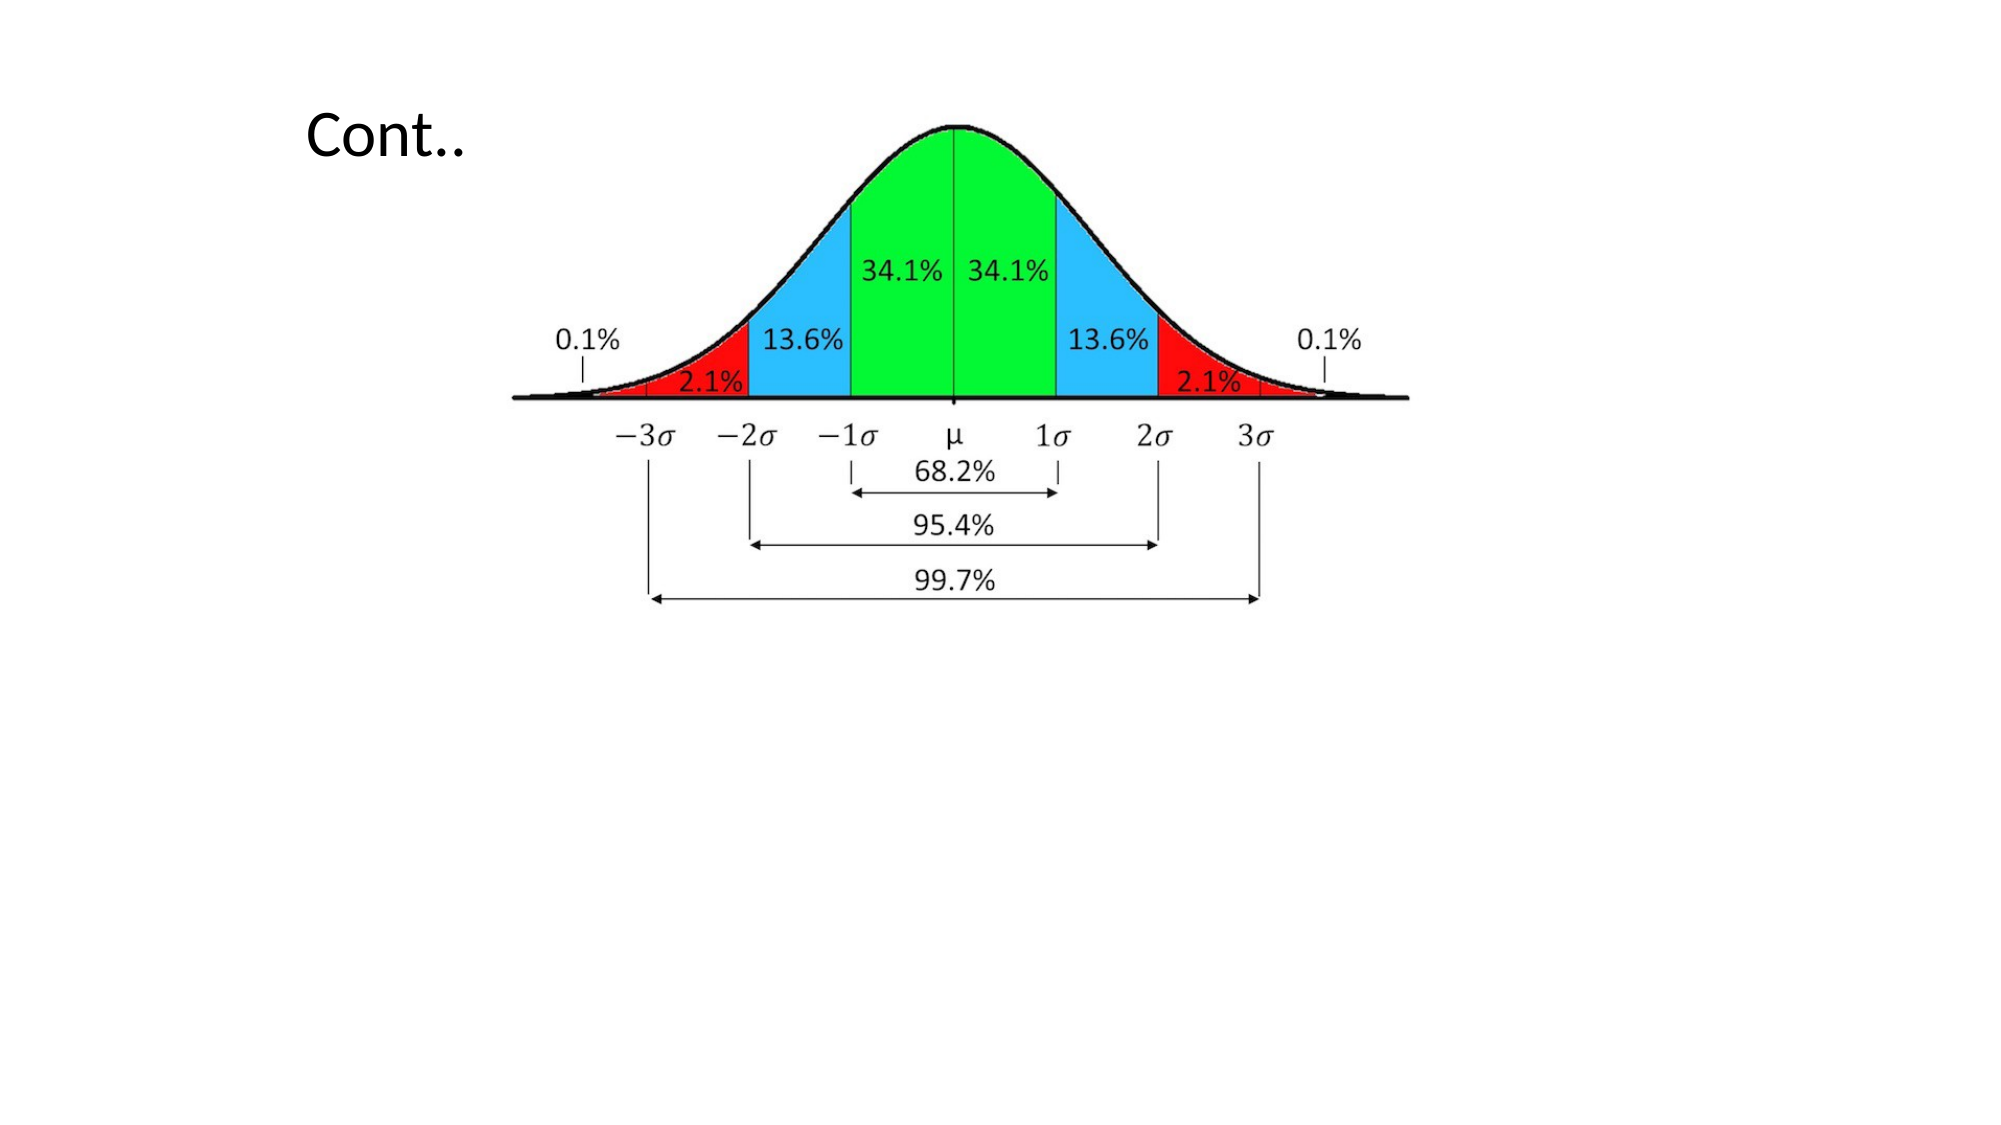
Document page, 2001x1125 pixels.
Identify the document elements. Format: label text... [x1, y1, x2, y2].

text_box Cont.. [291, 82, 648, 178]
picture [490, 99, 1431, 617]
